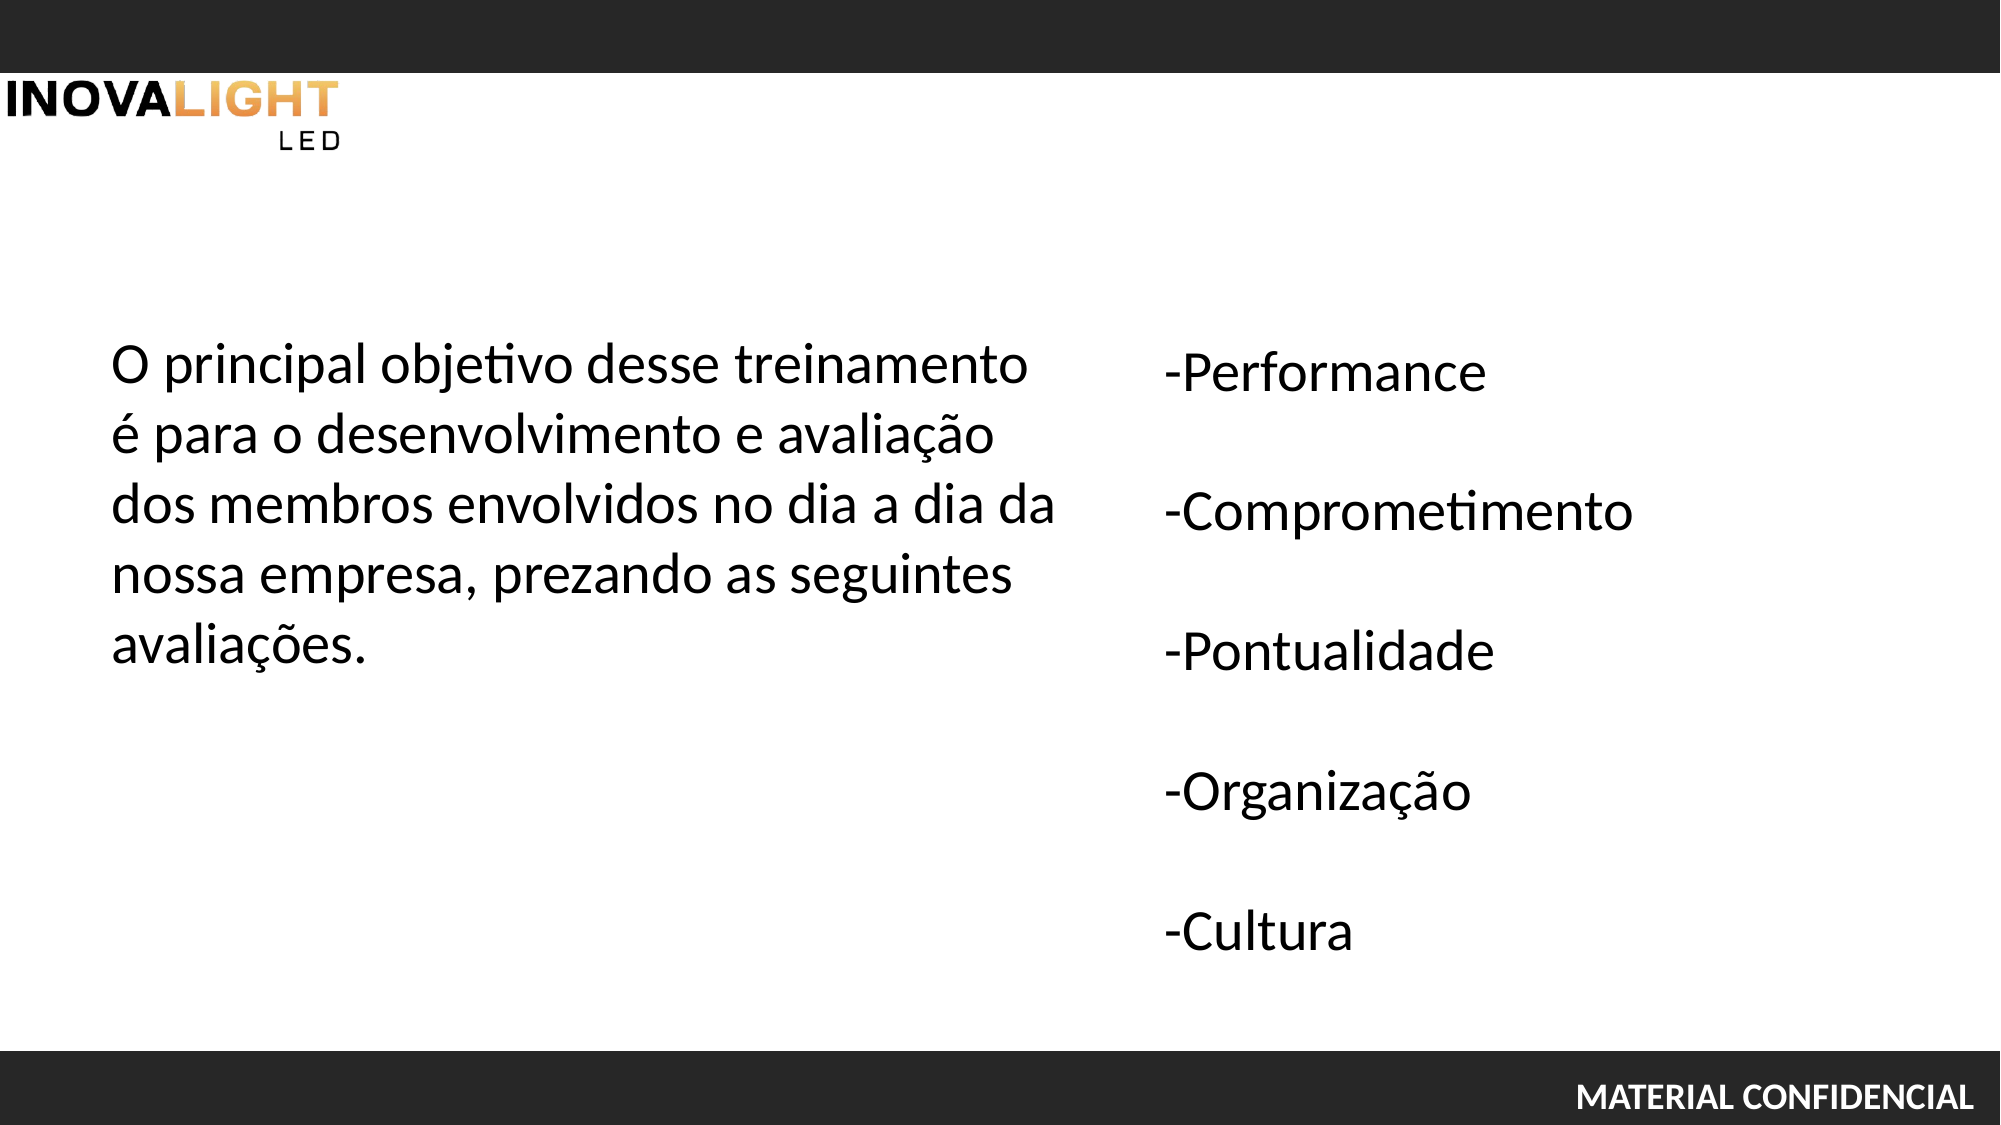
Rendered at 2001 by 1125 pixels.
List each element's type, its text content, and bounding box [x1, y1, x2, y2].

text_box -Performance -Comprometimento -Pontualidade -Organização -Cultura [1150, 325, 1821, 1015]
text_box O principal objetivo desse treinamento é para o desenvolvimento e avaliação dos membros envolvidos no dia a dia da nossa empresa, prezando as seguintes avaliações. [97, 317, 1084, 753]
picture [0, 0, 2000, 158]
picture [0, 1051, 2000, 1125]
